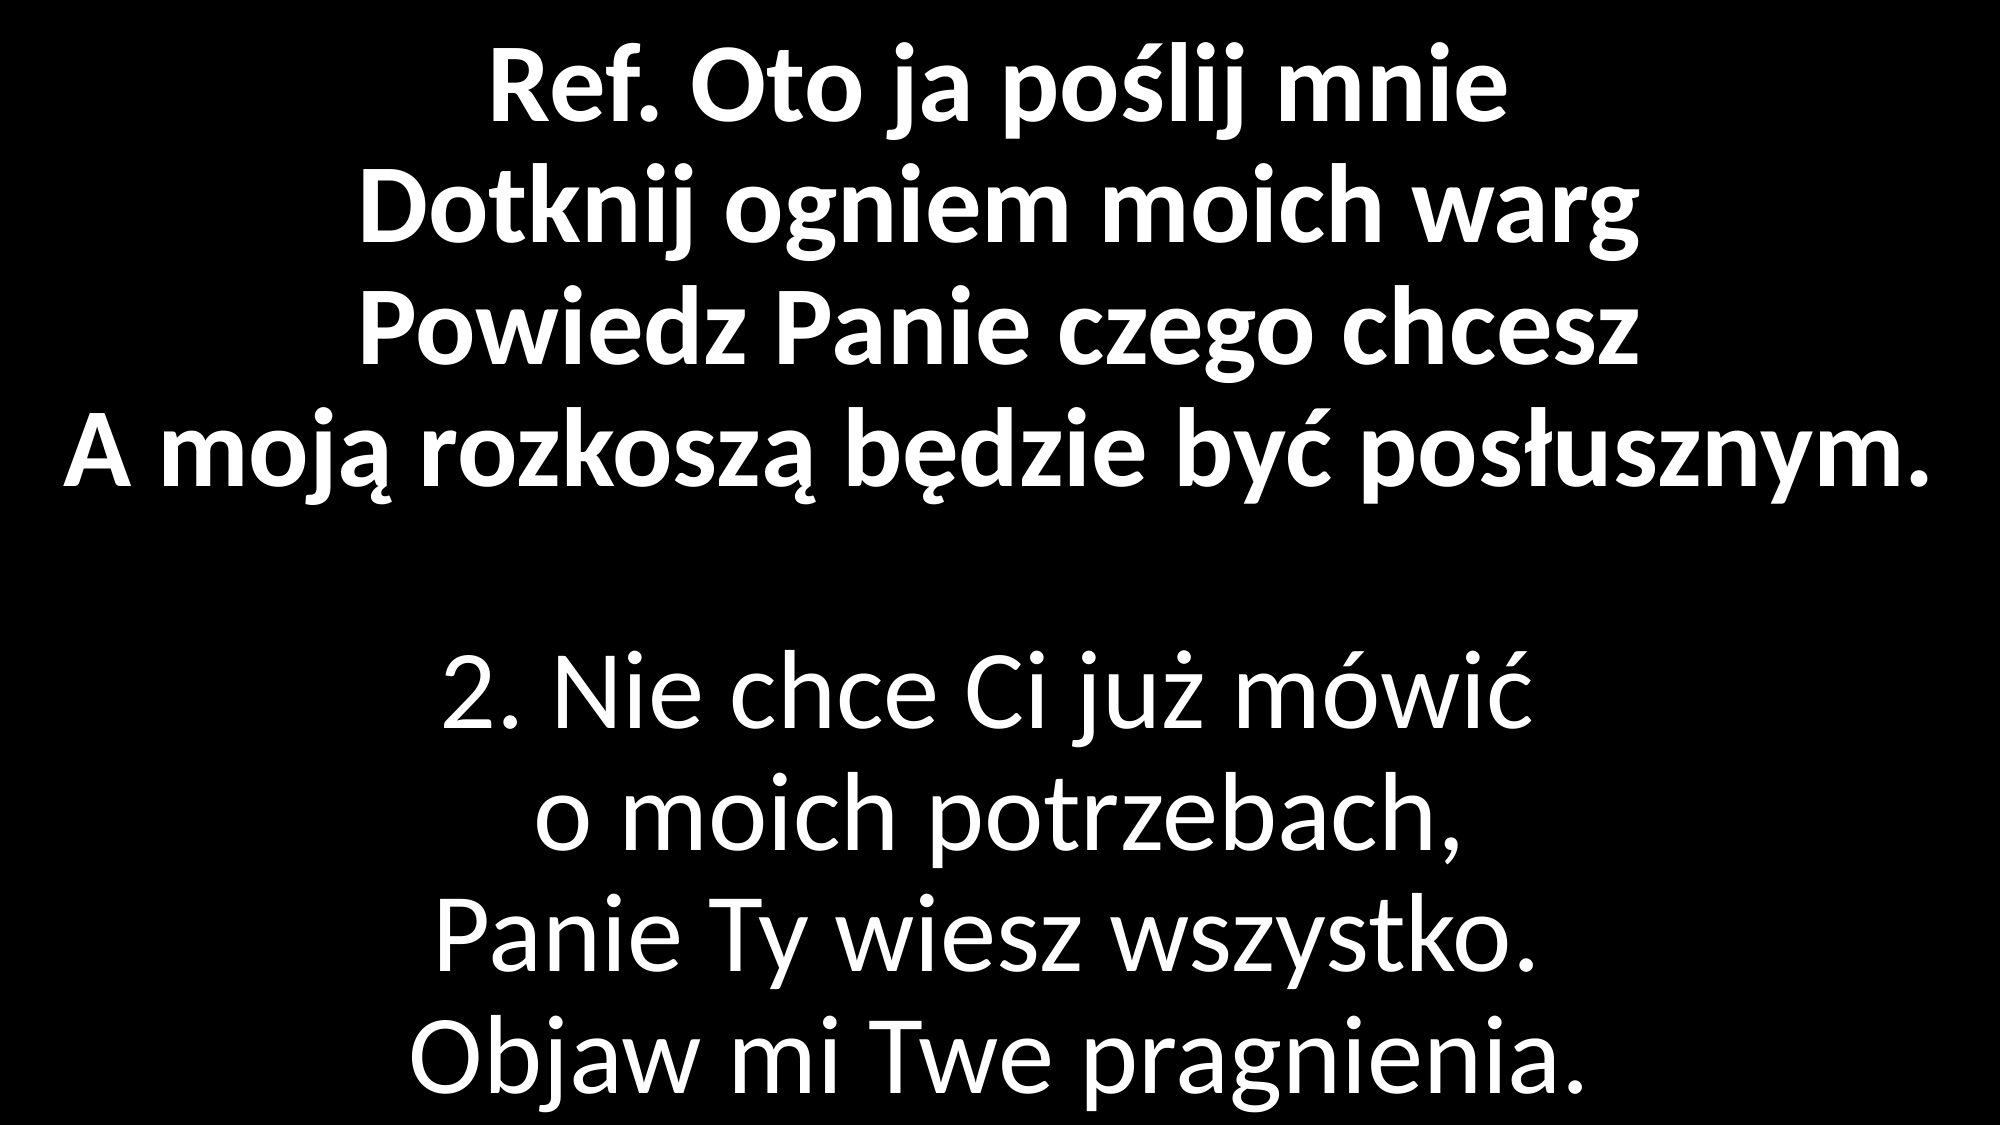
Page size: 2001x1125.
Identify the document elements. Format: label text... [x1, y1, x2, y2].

title Ref. Oto ja poślij mnie Dotknij ogniem moich warg Powiedz Panie czego chcesz A moją rozkoszą będzie być posłusznym. 2. Nie chce Ci już mówić o moich potrzebach, Panie Ty wiesz wszystko. Objaw mi Twe pragnienia. [0, 8, 2000, 1125]
